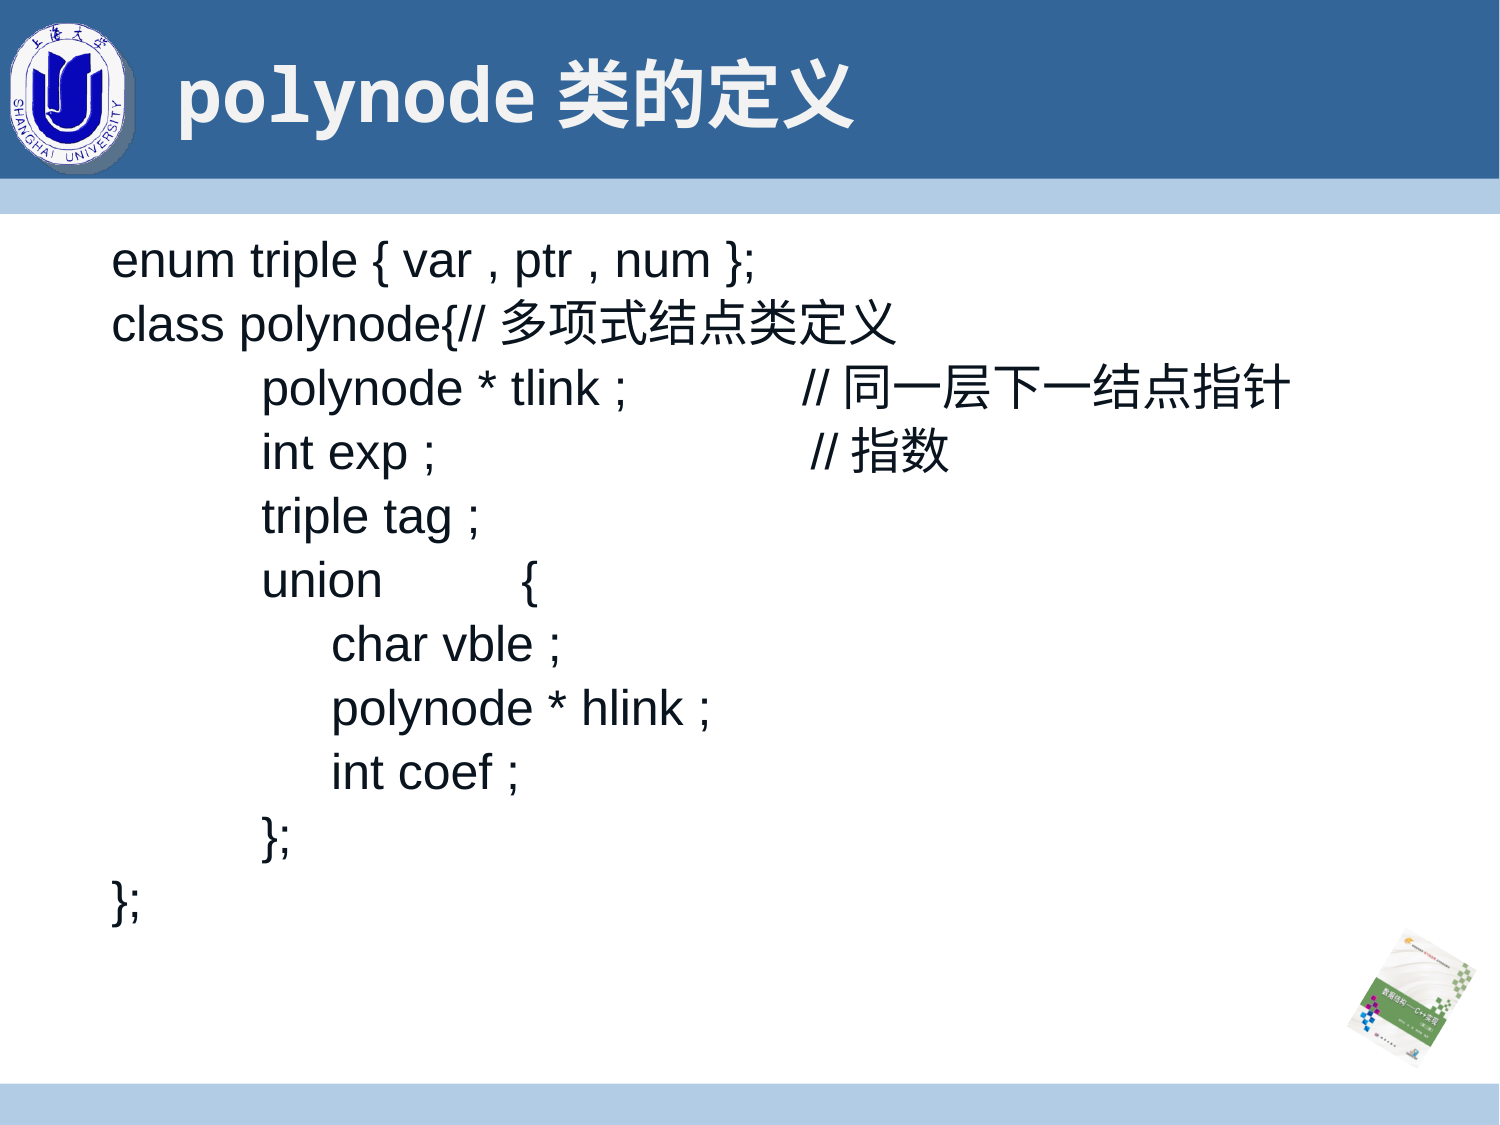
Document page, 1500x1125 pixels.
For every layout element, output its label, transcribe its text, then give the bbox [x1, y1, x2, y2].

title polynode类的定义 [162, 23, 1436, 161]
picture [4, 17, 128, 176]
list enum triple { var , ptr , num }; class polynode{//多项式结点类定义 polynode * tlink ; //同一层下一结点指针 int exp ; //指数 triple tag ; union { char vble ; polynode * hlink ; int coef ; }; }; [49, 227, 1418, 1060]
picture [1404, 935, 1476, 1068]
